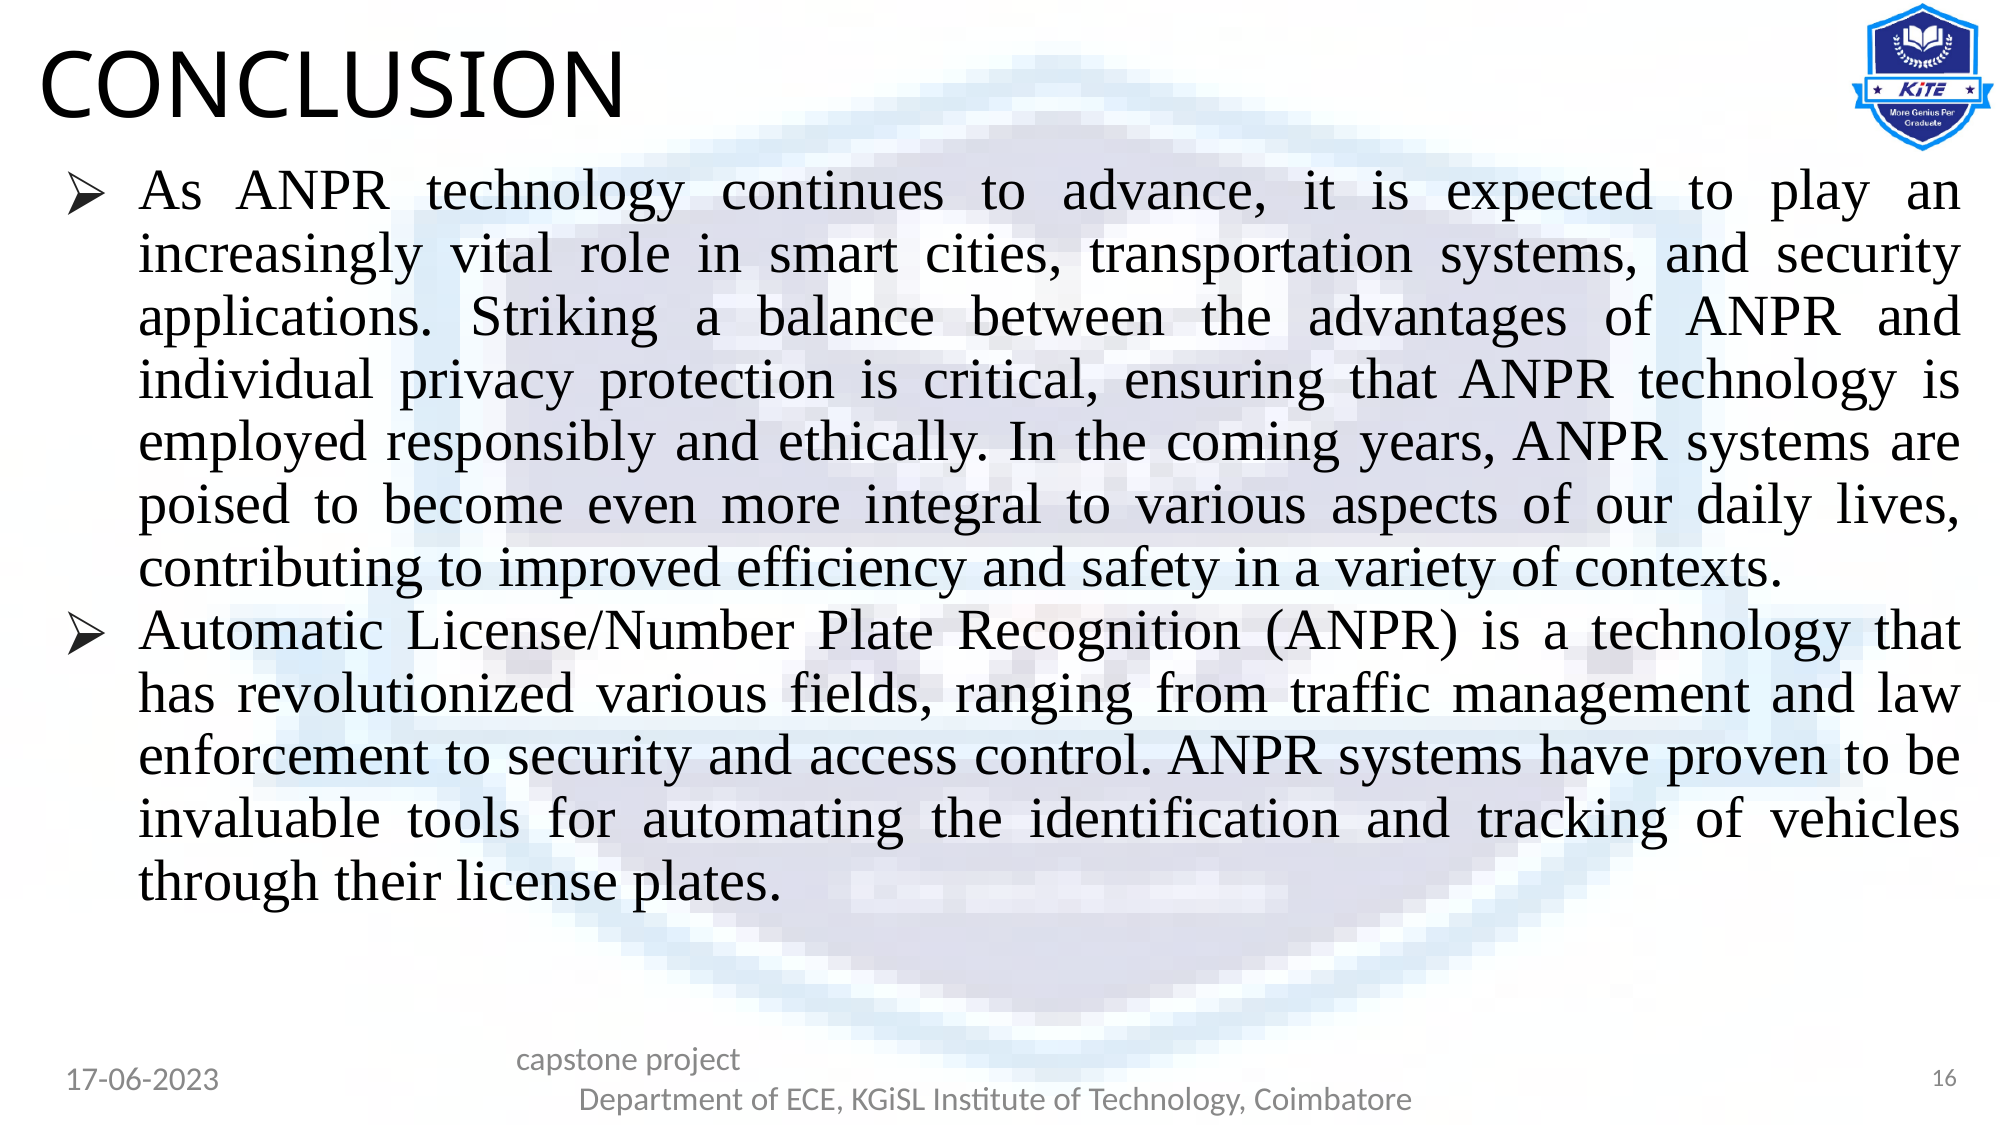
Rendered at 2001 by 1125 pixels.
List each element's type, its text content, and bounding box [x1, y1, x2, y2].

footer capstone project Department of ECE, KGiSL Institute of Technology, Coimbatore [444, 1047, 1555, 1108]
list As ANPR technology continues to advance, it is expected to play an increasingly vital role in smart cities, transportation systems, and security applications. Striking a balance between the advantages of ANPR and individual privacy protection is critical, ensuring that ANPR technology is employed responsibly and ethically. In the coming years, ANPR systems are poised to become even more integral to various aspects of our daily lives, contributing to improved efficiency and safety in a variety of contexts. Automatic License/Number Plate Recognition (ANPR) is a technology that has revolutionized various fields, ranging from traffic management and law enforcement to security and access control. ANPR systems have proven to be invaluable tools for automating the identification and tracking of vehicles through their license plates. [49, 151, 1978, 1032]
slide_number 16 [1880, 1046, 1973, 1107]
title CONCLUSION [22, 18, 1748, 157]
picture [1837, 0, 2000, 152]
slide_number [49, 1047, 268, 1108]
